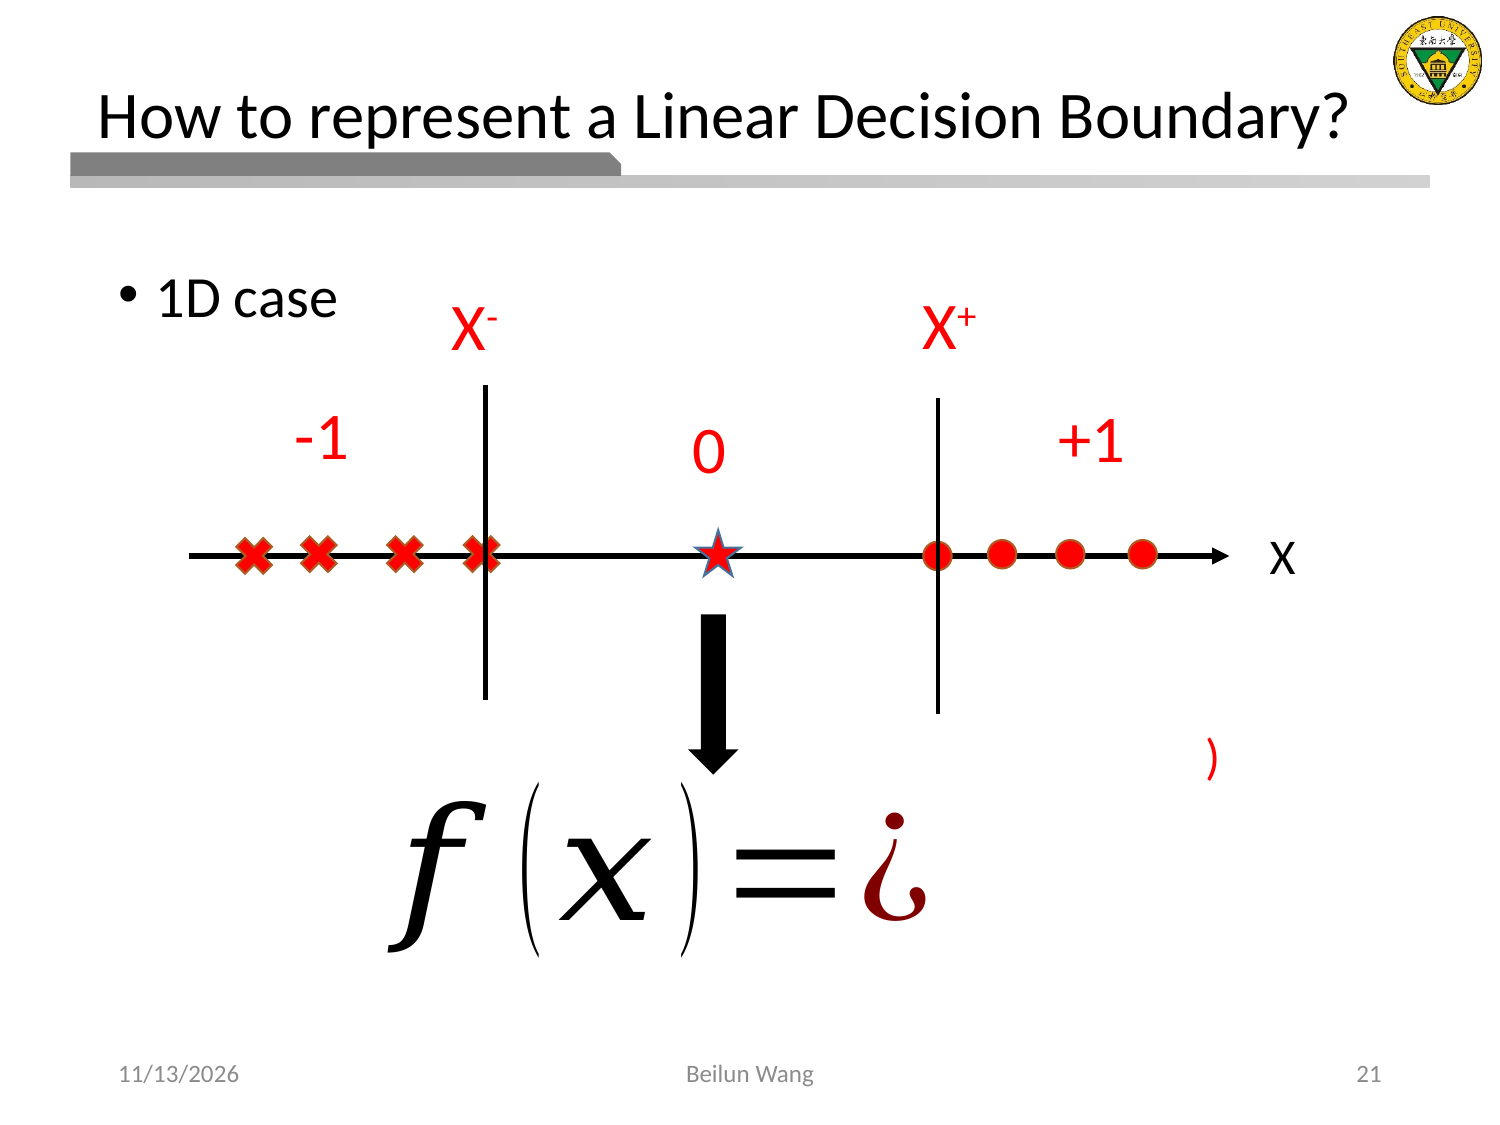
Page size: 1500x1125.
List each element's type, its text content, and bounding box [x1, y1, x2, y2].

footer Beilun Wang [496, 1042, 1004, 1103]
slide_number 21 [1059, 1042, 1397, 1103]
list 1D case [103, 264, 1397, 1014]
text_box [188, 275, 1312, 774]
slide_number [103, 1042, 441, 1103]
text_box How to represent a Linear Decision Boundary? [82, 73, 1418, 186]
picture [1393, 16, 1482, 105]
